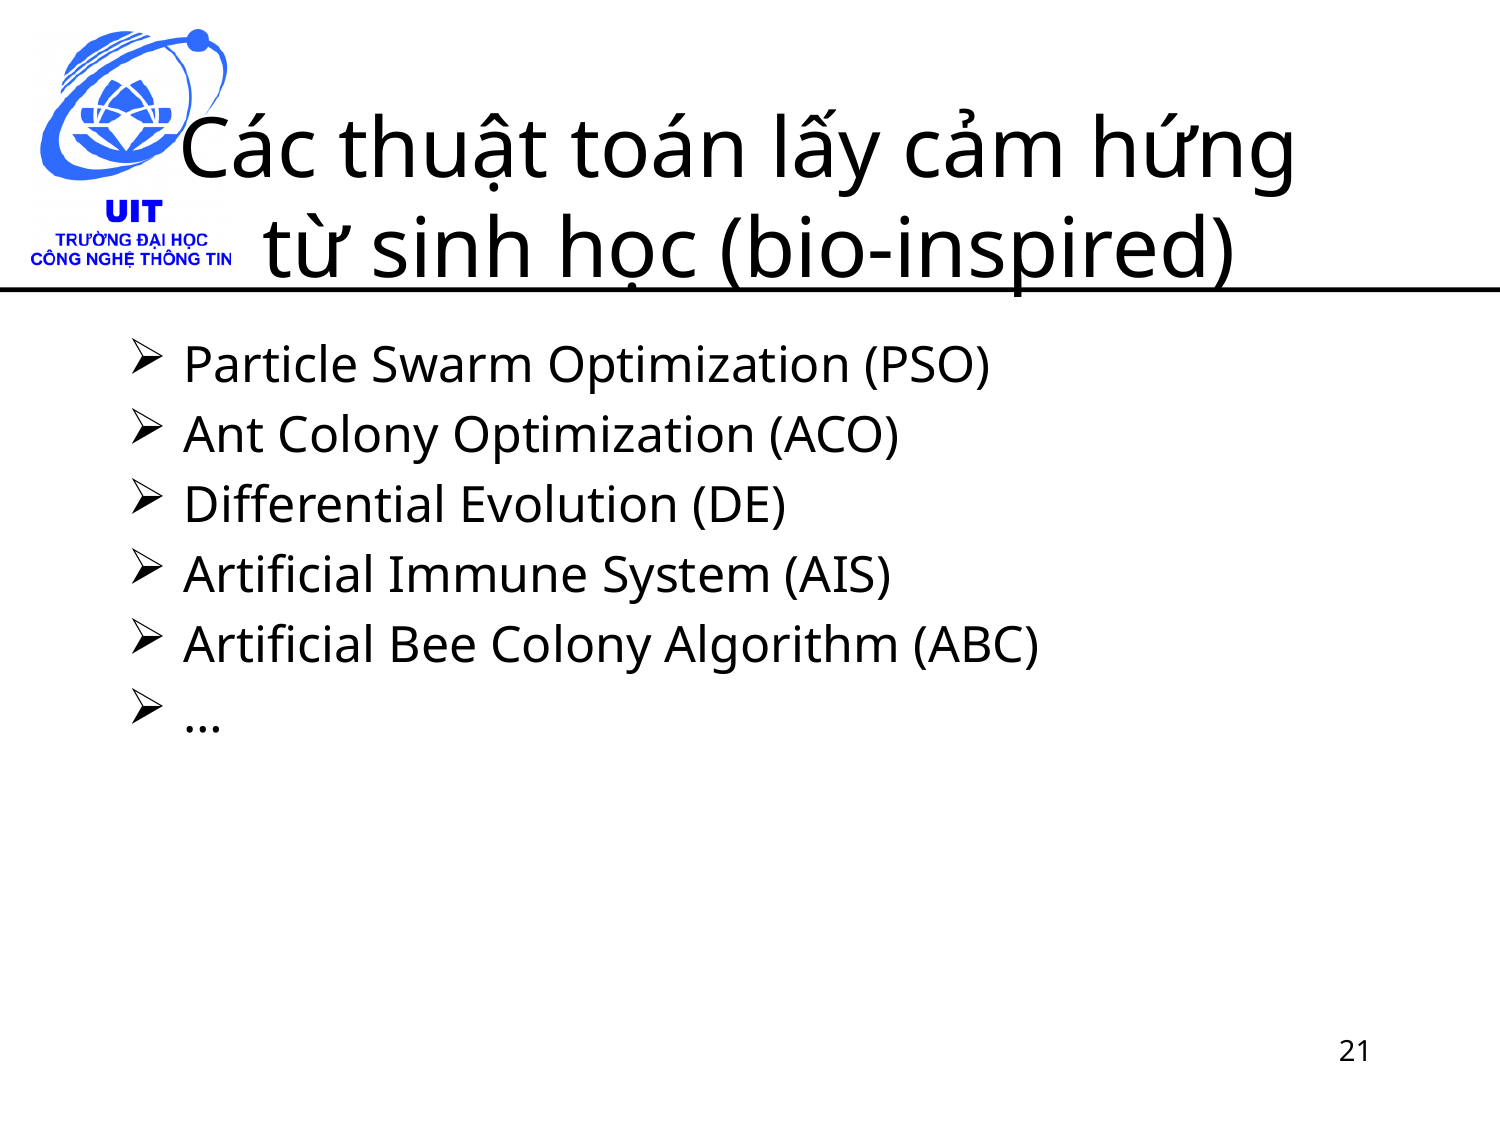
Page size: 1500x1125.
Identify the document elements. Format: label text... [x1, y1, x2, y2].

picture [31, 29, 231, 268]
slide_number 21 [1074, 1024, 1388, 1101]
list Particle Swarm Optimization (PSO) Ant Colony Optimization (ACO) Differential Evolution (DE) Artificial Immune System (AIS) Artificial Bee Colony Algorithm (ABC) … [112, 324, 1388, 1000]
title Các thuật toán lấy cảm hứng từ sinh học (bio-inspired) [112, 99, 1388, 288]
